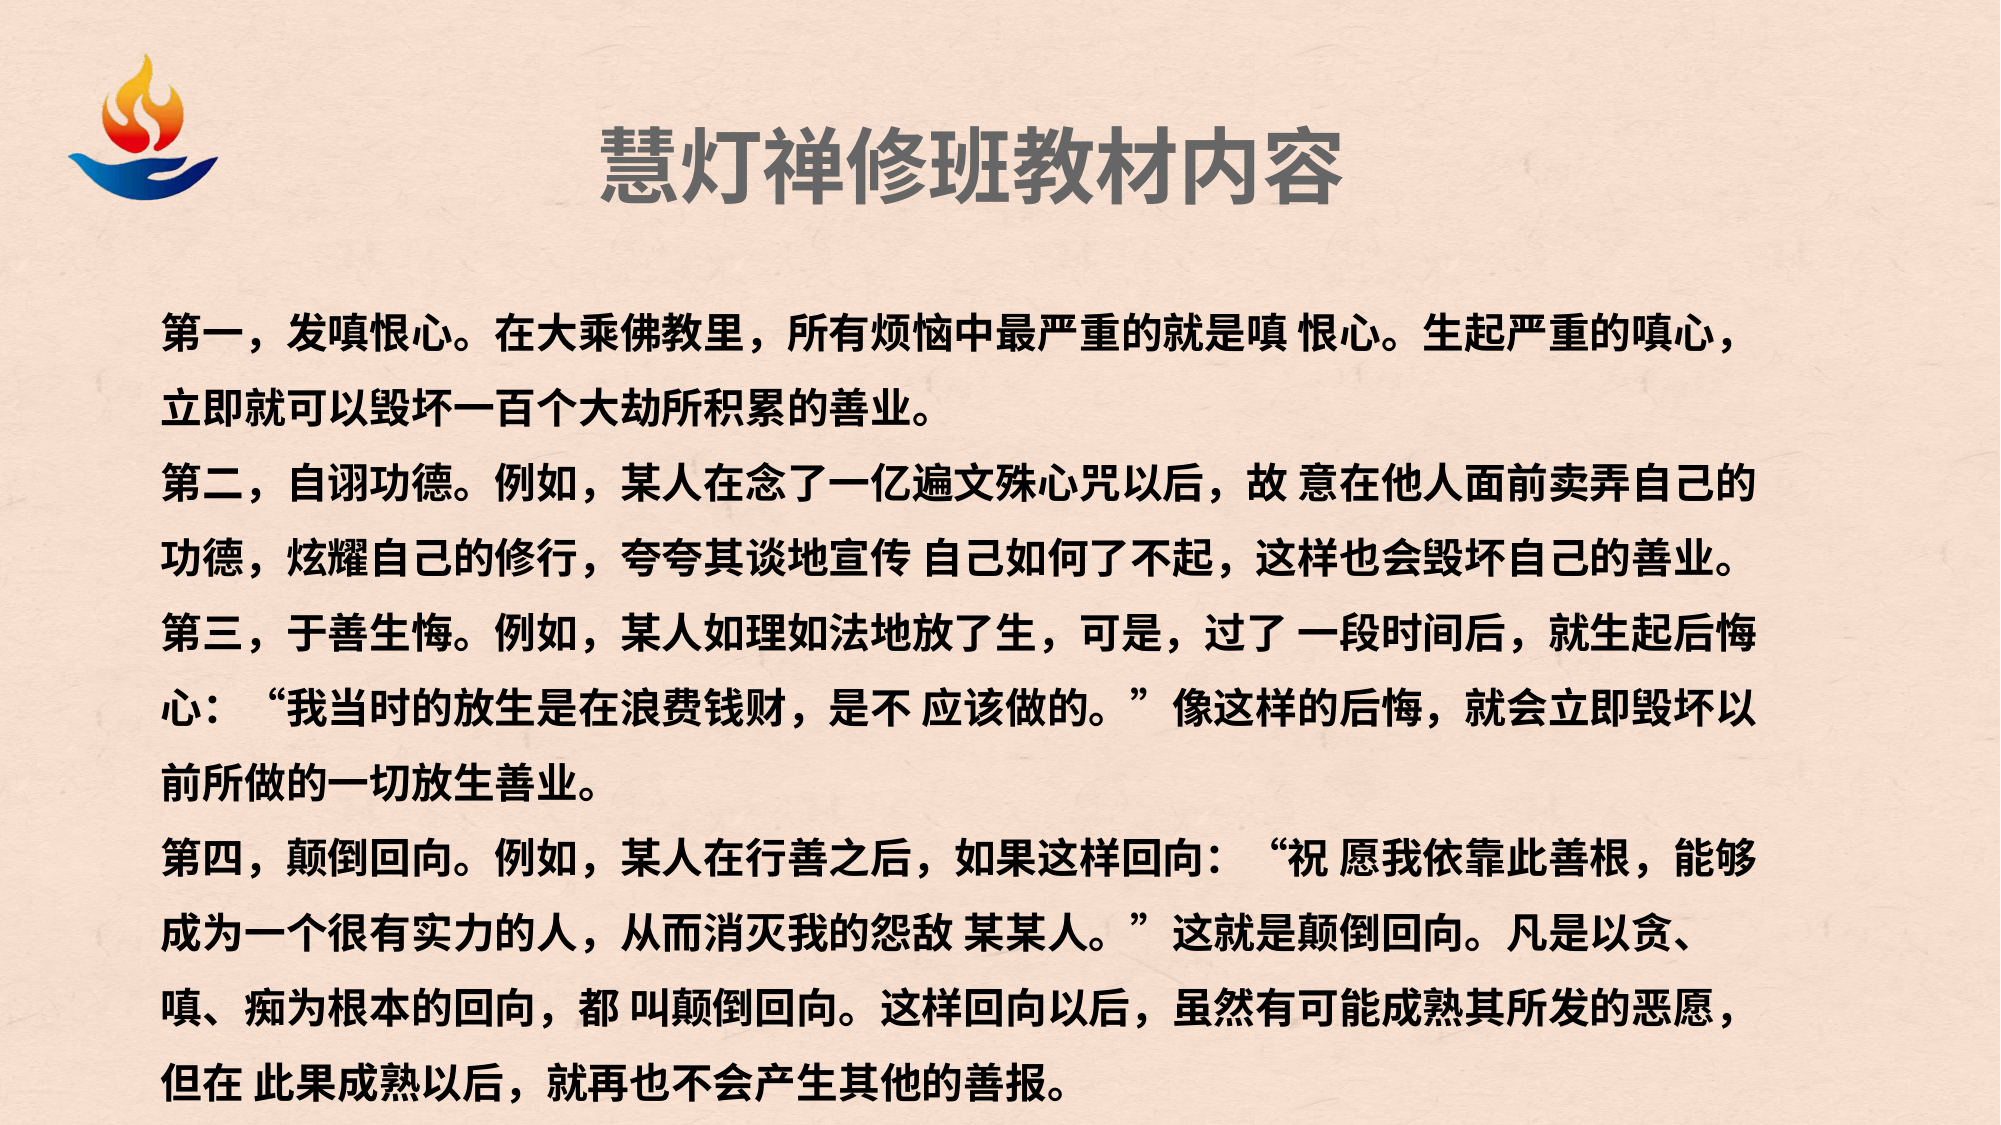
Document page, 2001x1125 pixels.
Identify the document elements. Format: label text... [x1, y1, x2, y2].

text_box 第一，发嗔恨心。在大乘佛教里，所有烦恼中最严重的就是嗔 恨心。生起严重的嗔心，立即就可以毁坏一百个大劫所积累的善业。 第二，自诩功德。例如，某人在念了一亿遍文殊心咒以后，故 意在他人面前卖弄自己的功德，炫耀自己的修行，夸夸其谈地宣传 自己如何了不起，这样也会毁坏自己的善业。 第三，于善生悔。例如，某人如理如法地放了生，可是，过了 一段时间后，就生起后悔心：“我当时的放生是在浪费钱财，是不 应该做的。”像这样的后悔，就会立即毁坏以前所做的一切放生善业。 第四，颠倒回向。例如，某人在行善之后，如果这样回向：“祝 愿我依靠此善根，能够成为一个很有实力的人，从而消灭我的怨敌 某某人。”这就是颠倒回向。凡是以贪、嗔、痴为根本的回向，都 叫颠倒回向。这样回向以后，虽然有可能成熟其所发的恶愿，但在 此果成熟以后，就再也不会产生其他的善报。 [145, 266, 1813, 1046]
text_box [137, 450, 1917, 1081]
title 慧灯禅修班教材内容 [129, 92, 1813, 224]
picture [0, 0, 2001, 1125]
